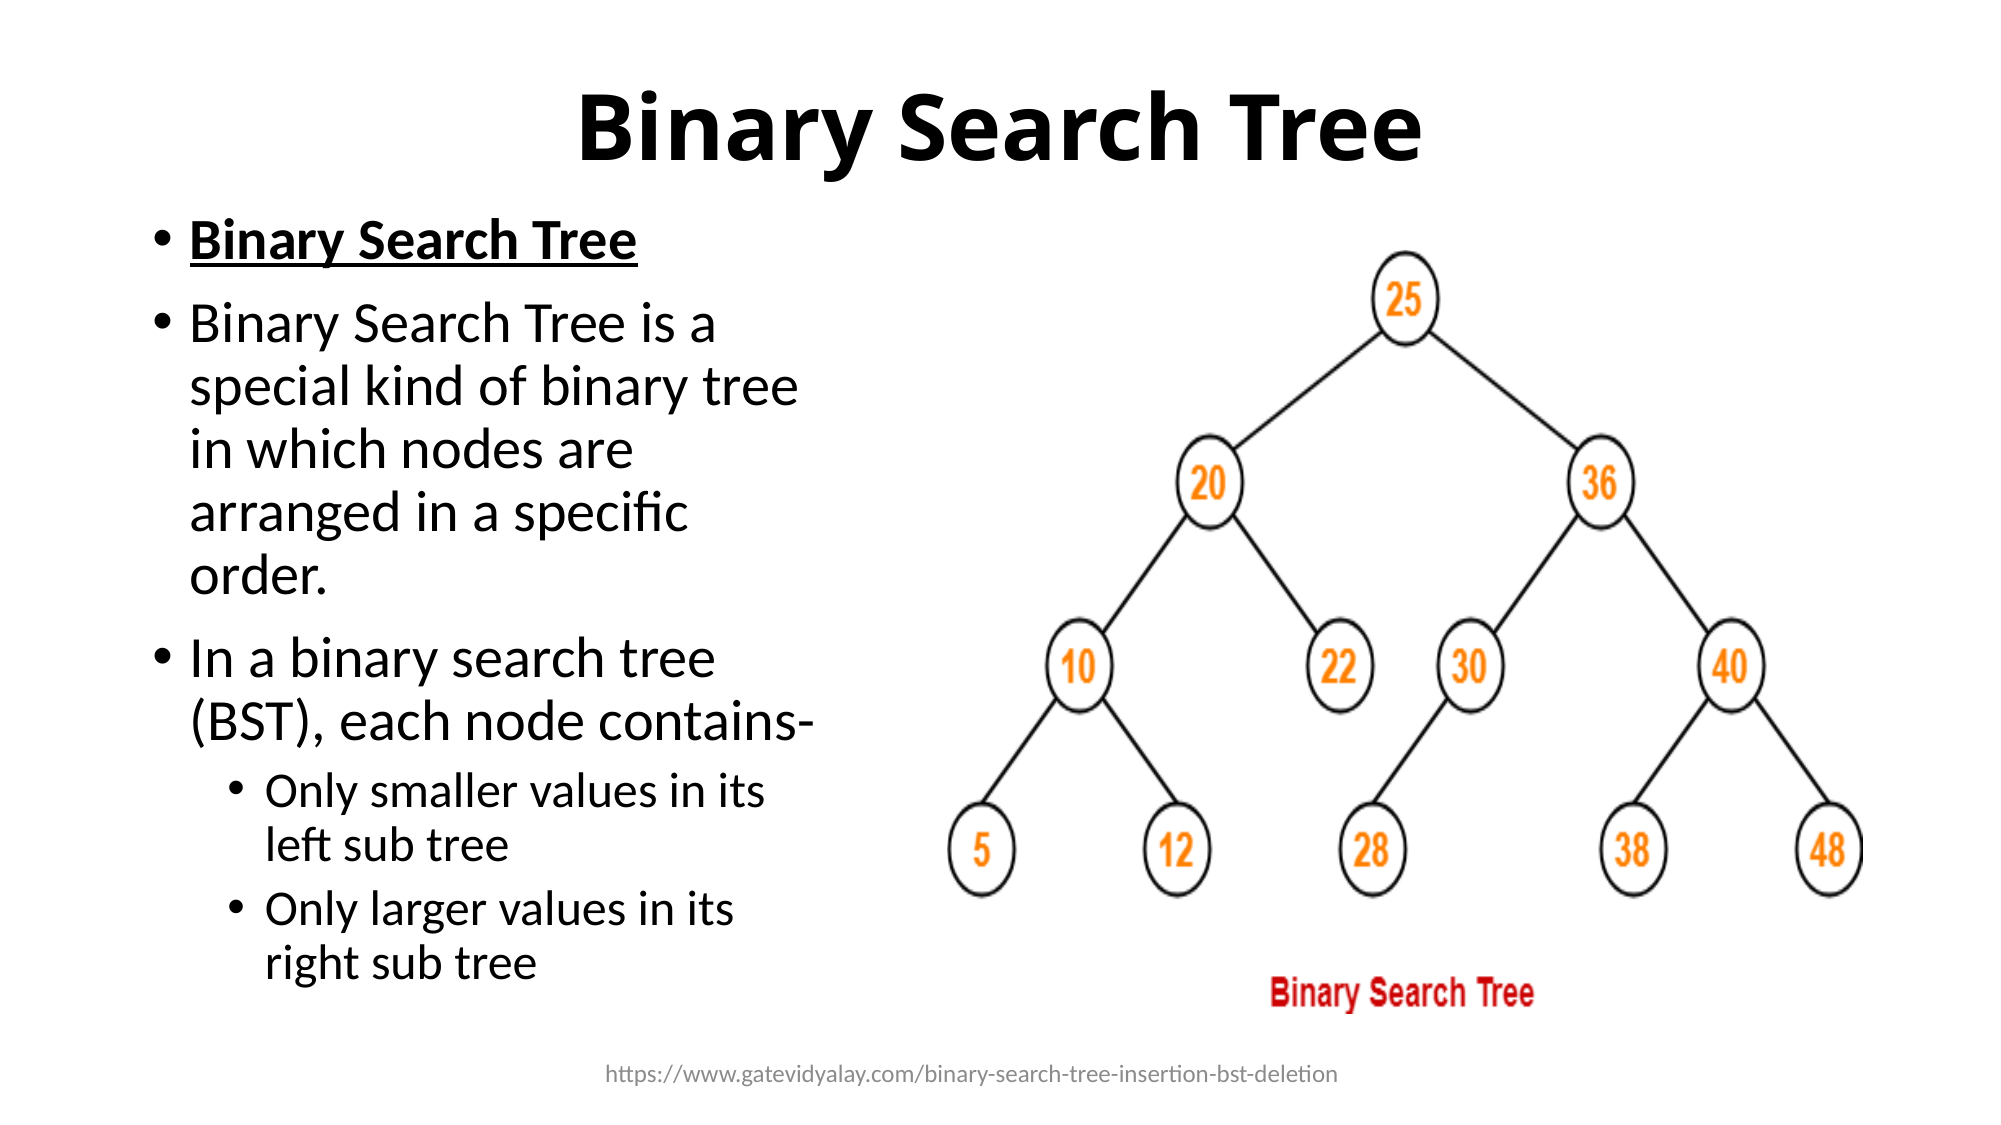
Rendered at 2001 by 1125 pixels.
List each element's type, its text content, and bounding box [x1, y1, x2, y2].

title Binary Search Tree [137, 59, 1863, 202]
footer https://www.gatevidyalay.com/binary-search-tree-insertion-bst-deletion [246, 1042, 1700, 1103]
list Binary Search Tree Binary Search Tree is a special kind of binary tree in which nodes are arranged in a specific order. In a binary search tree (BST), each node contains- Only smaller values in its left sub tree Only larger values in its right sub tree [137, 201, 835, 1014]
picture [947, 250, 1863, 1014]
